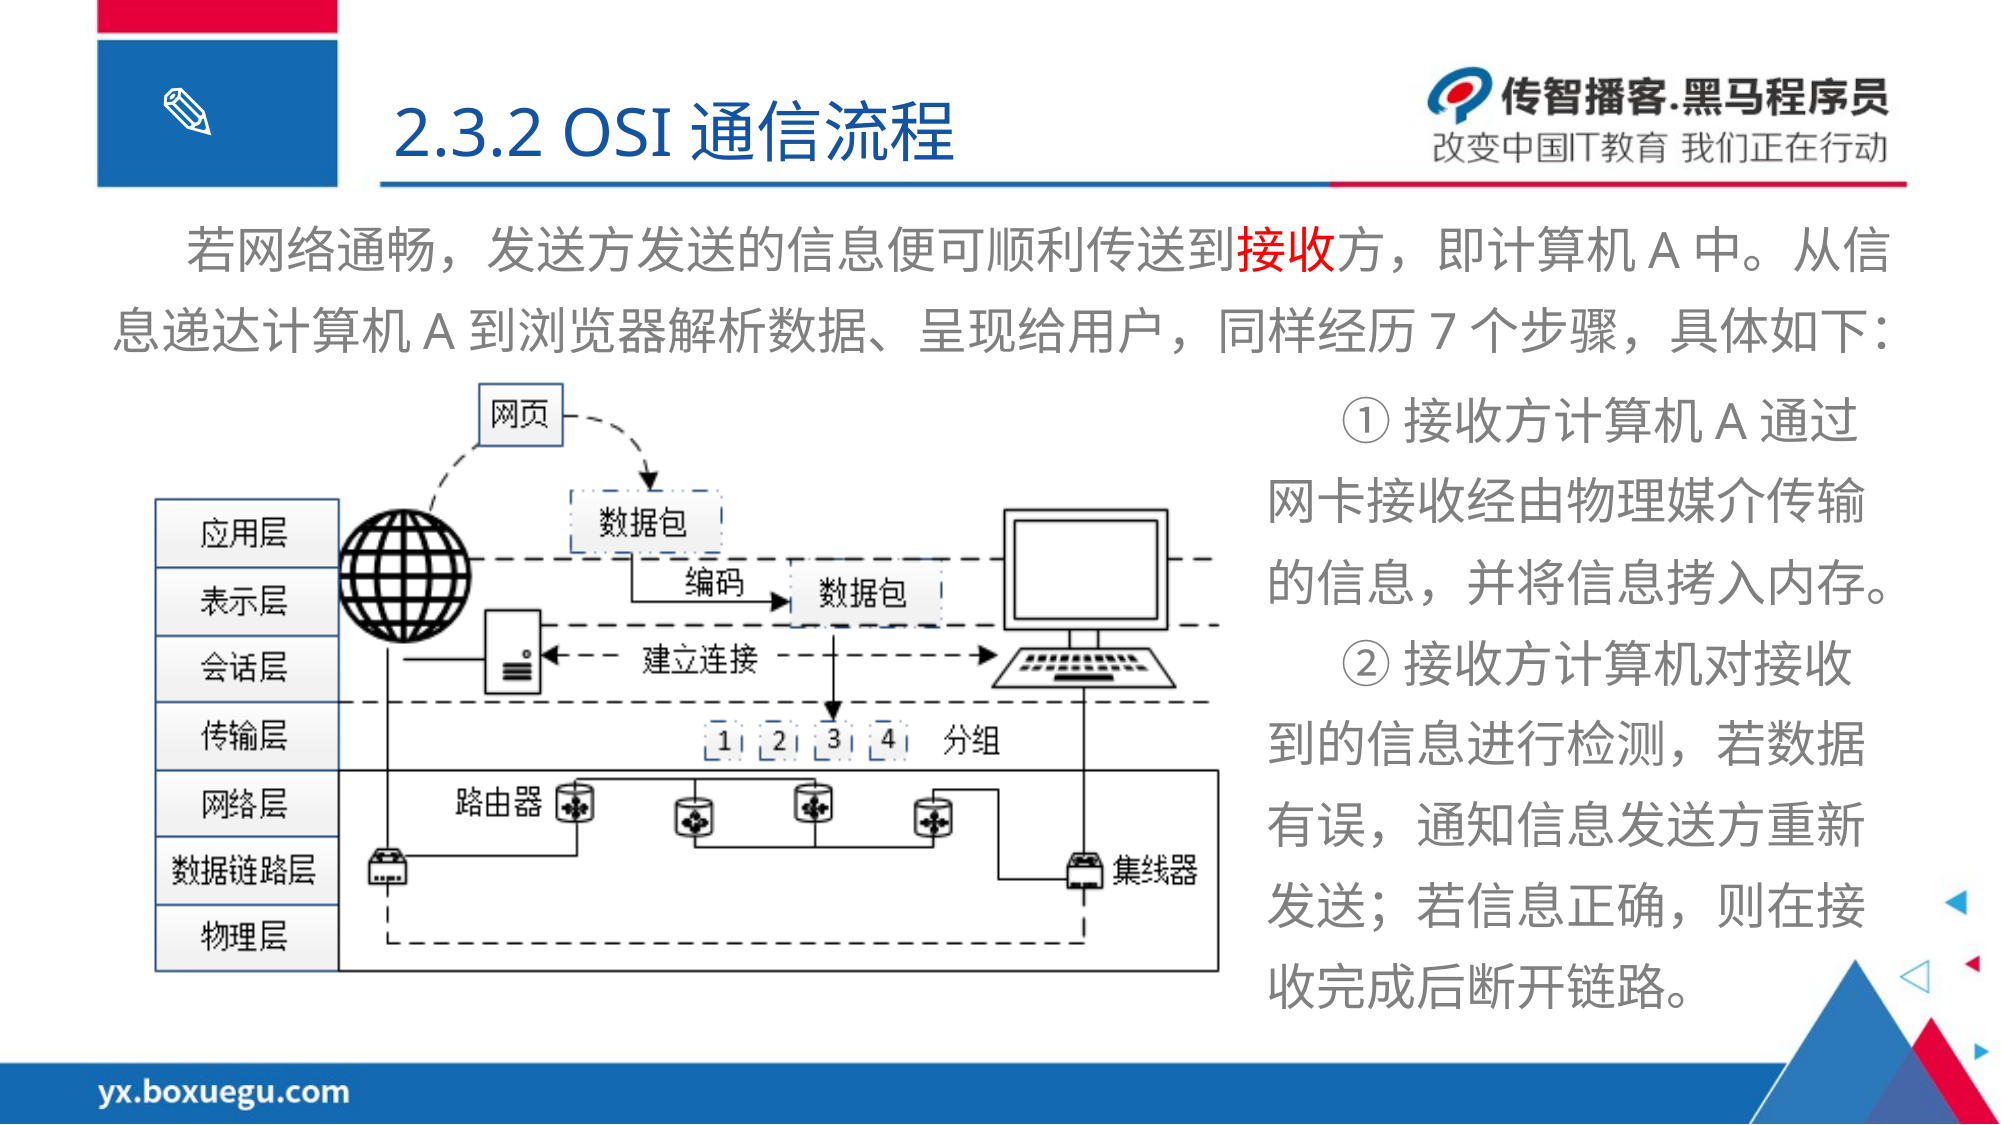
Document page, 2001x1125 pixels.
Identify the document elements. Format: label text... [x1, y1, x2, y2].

text_box 若网络通畅，发送方发送的信息便可顺利传送到接收方，即计算机A中。从信息递达计算机A到浏览器解析数据、呈现给用户，同样经历7个步骤，具体如下： [96, 190, 1912, 368]
text_box 2.3.2 OSI通信流程 [379, 82, 1230, 177]
text_box ①接收方计算机A通过网卡接收经由物理媒介传输的信息，并将信息拷入内存。 ②接收方计算机对接收到的信息进行检测，若数据有误，通知信息发送方重新发送；若信息正确，则在接收完成后断开链路。 [1251, 360, 1912, 1024]
picture [0, 0, 2000, 1124]
